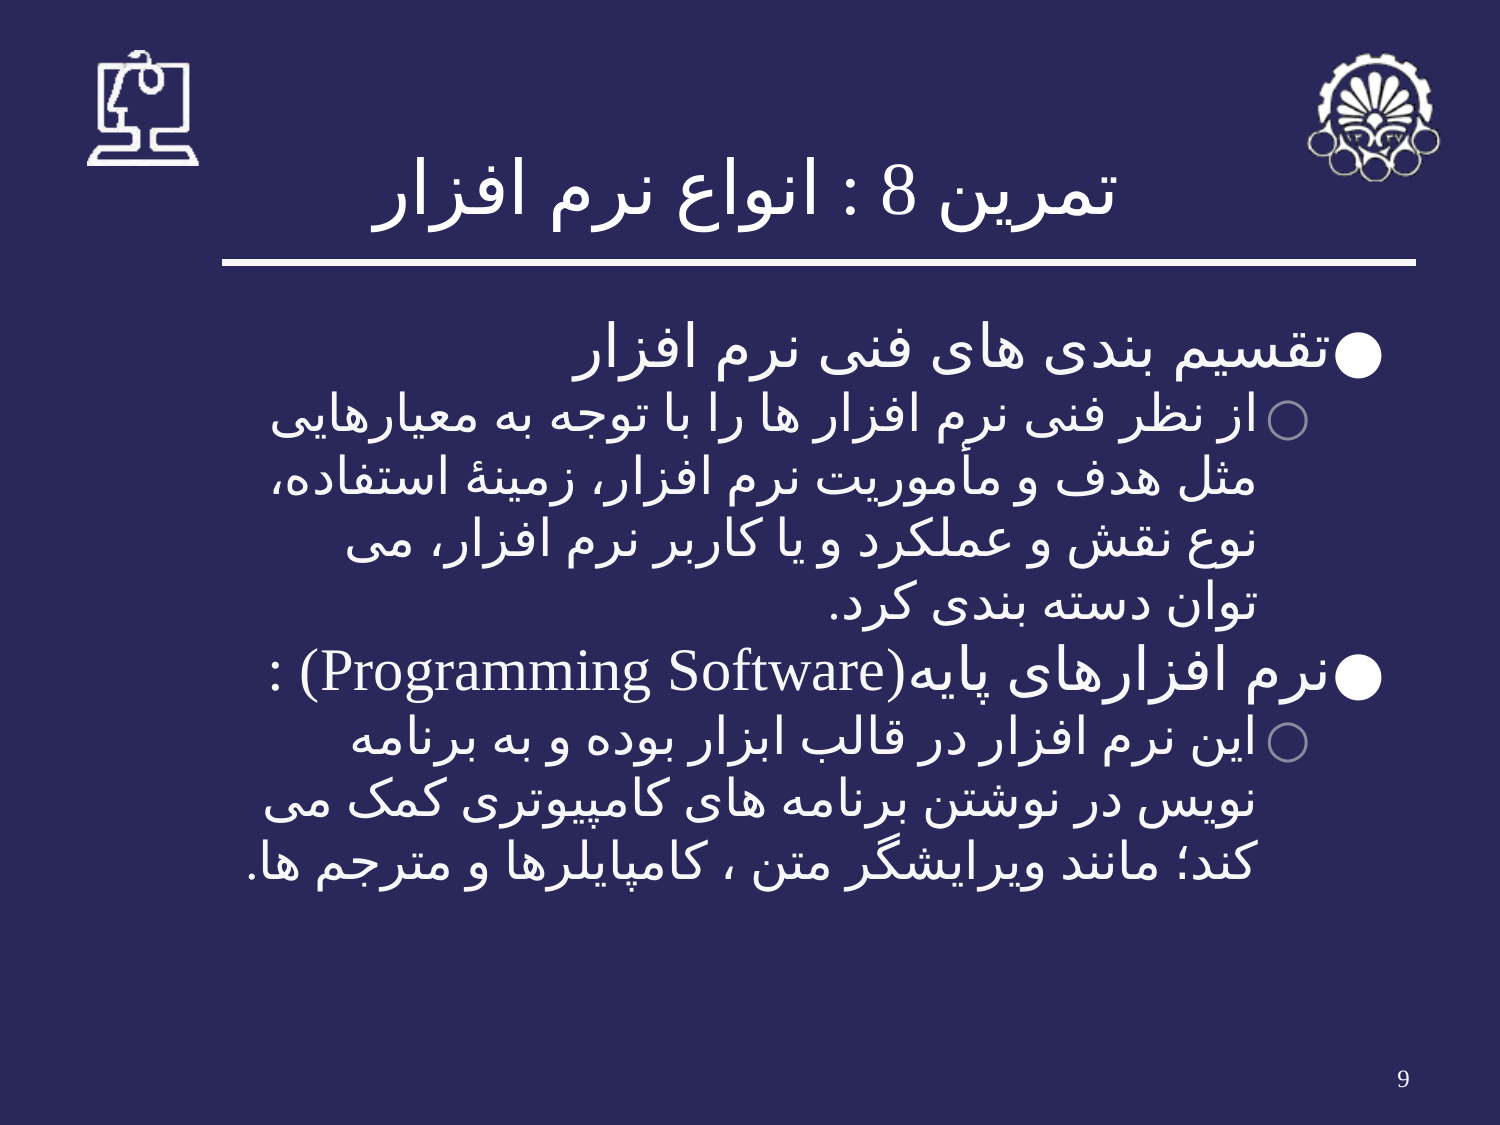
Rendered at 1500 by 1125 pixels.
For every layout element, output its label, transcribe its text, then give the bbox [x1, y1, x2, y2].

list تقسیم بندی های فنی نرم افزار از نظر فنی نرم افزار ها را با توجه به معیارهایی مثل هدف و مأموریت نرم افزار، زمینۀ استفاده، نوع نقش و عملکرد و یا کاربر نرم افزار، می توان دسته بندی کرد. نرم افزارهای پایه(Programming Software) : این نرم افزار در قالب ابزار بوده و به برنامه نویس در نوشتن برنامه های کامپیوتری کمک می کند؛ مانند ویرایشگر متن ، کامپایلرها و مترجم ها. [224, 299, 1425, 975]
slide_number ‹#› [1074, 1025, 1425, 1100]
picture [1298, 50, 1450, 188]
title تمرین 8 : انواع نرم افزار [224, 49, 1270, 237]
picture [87, 50, 218, 166]
